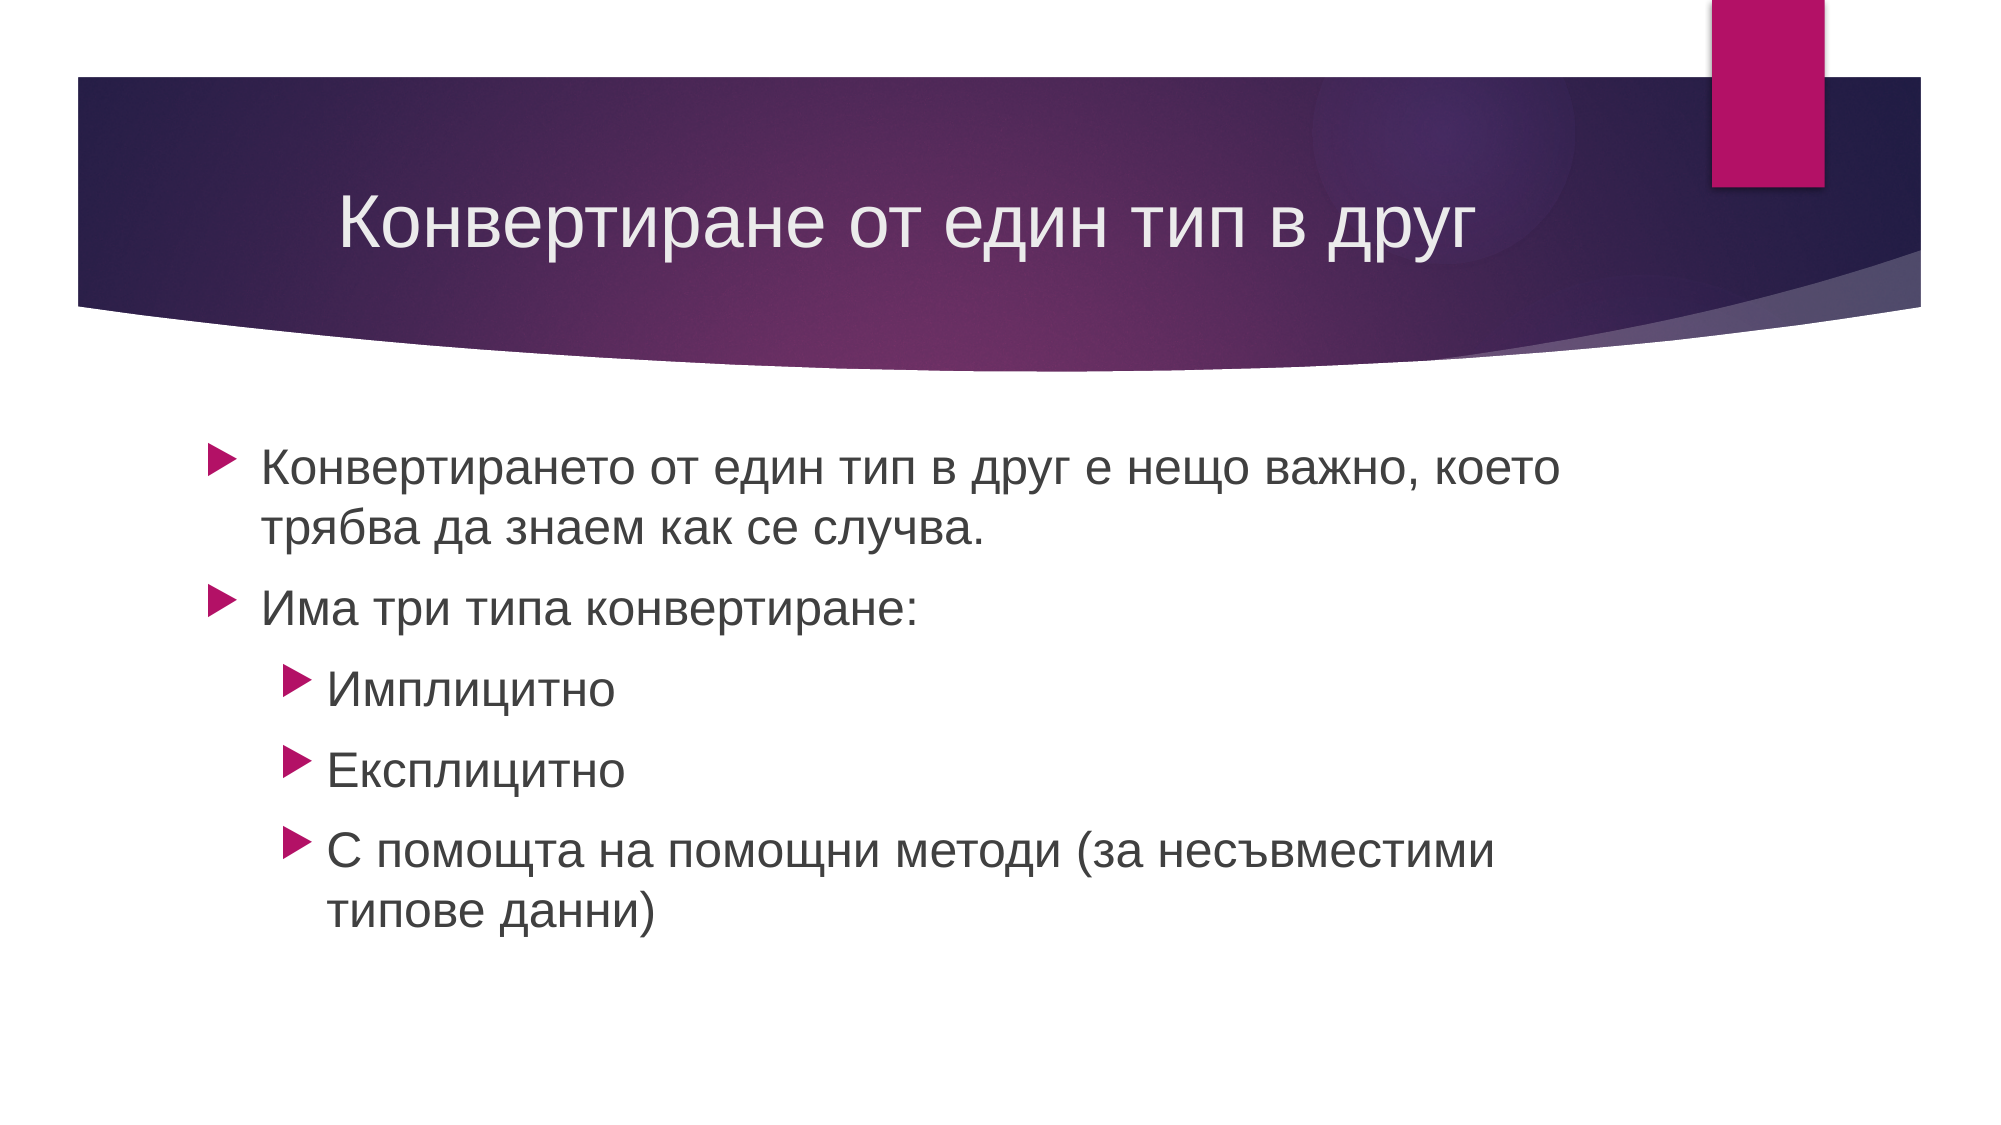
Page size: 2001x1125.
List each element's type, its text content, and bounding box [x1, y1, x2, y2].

list Конвертирането от един тип в друг е нещо важно, което трябва да знаем как се случва. Има три типа конвертиране: Имплицитно Експлицитно С помощта на помощни методи (за несъвместими типове данни) [189, 427, 1638, 988]
title Конвертиране от един тип в друг [189, 159, 1627, 276]
